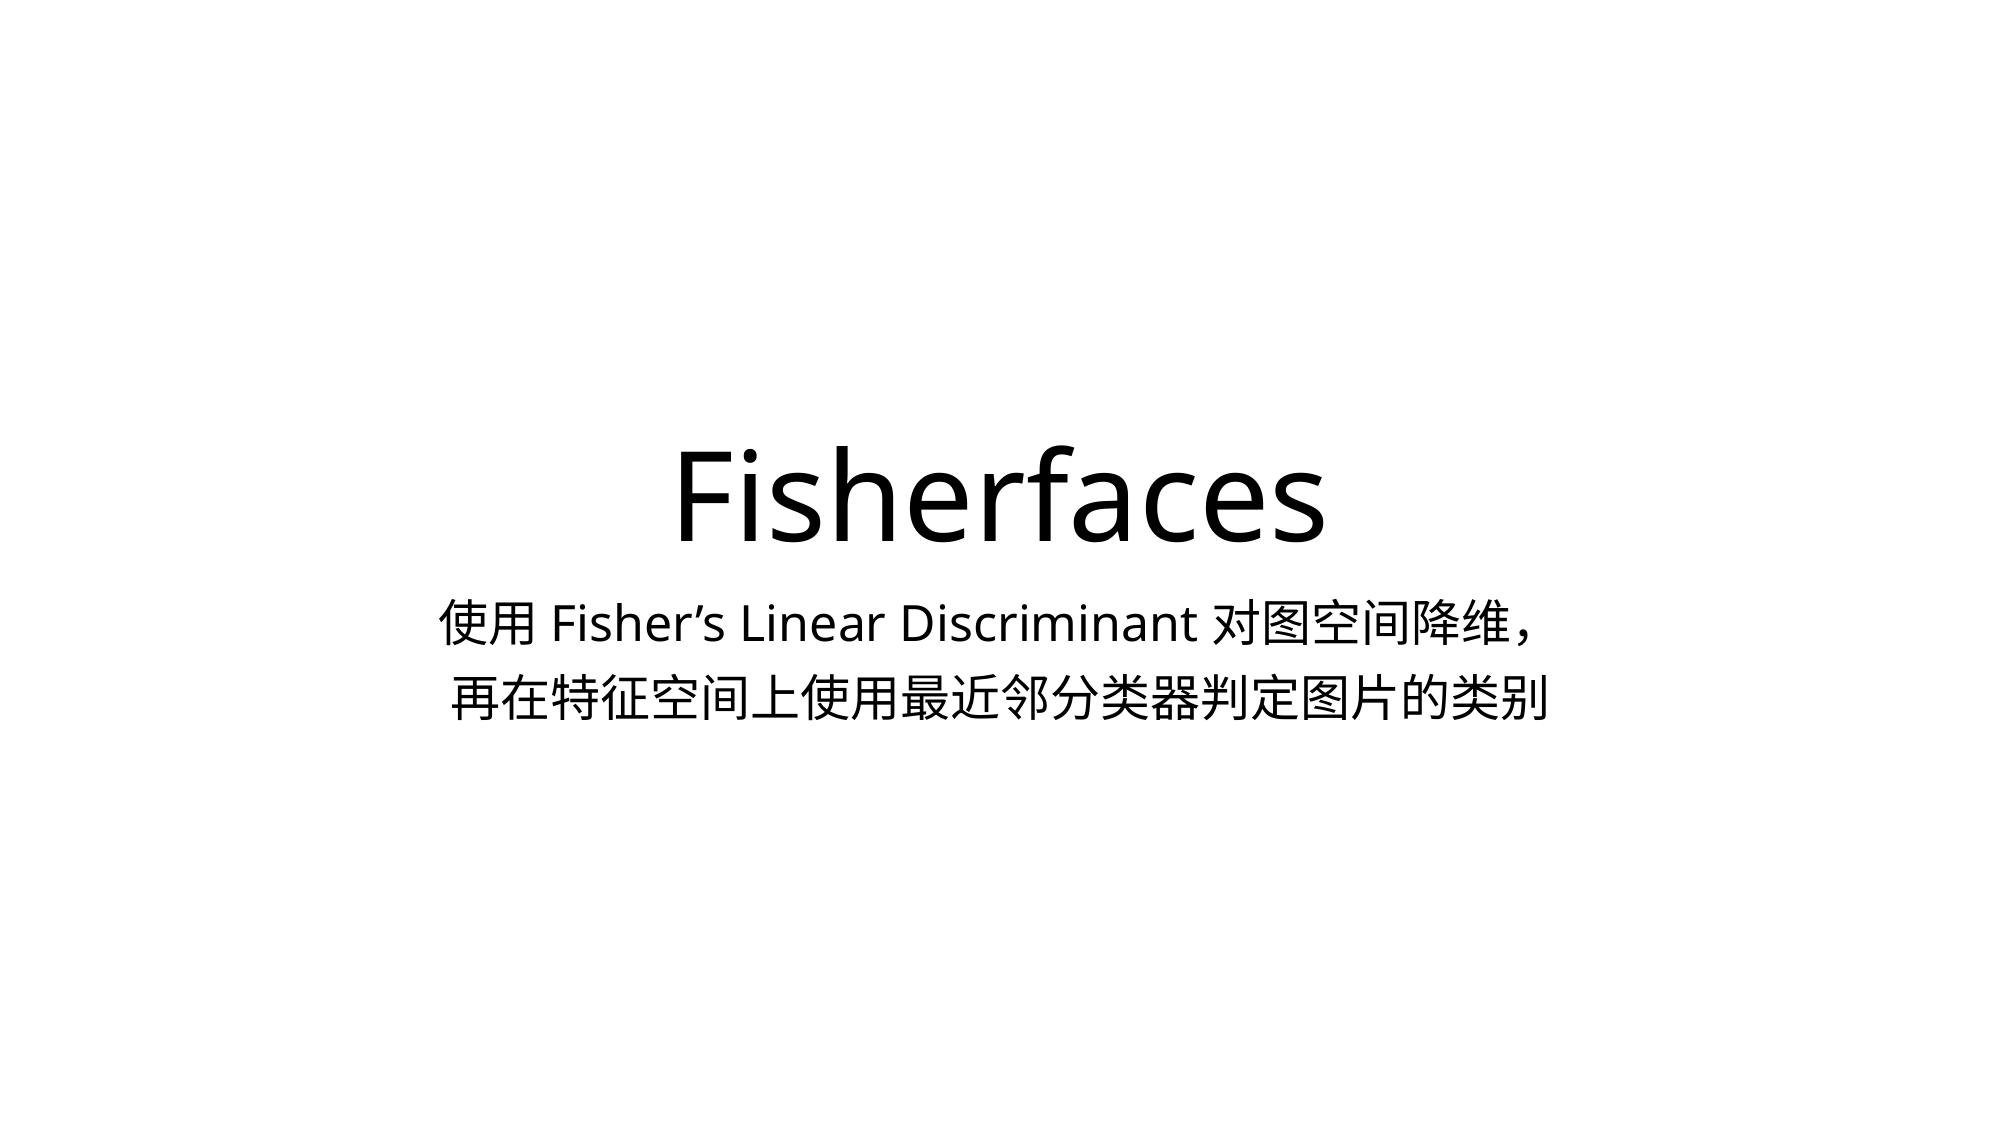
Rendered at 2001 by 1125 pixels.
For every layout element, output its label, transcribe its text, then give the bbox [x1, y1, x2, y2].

subtitle 使用Fisher’s Linear Discriminant对图空间降维， 再在特征空间上使用最近邻分类器判定图片的类别 [249, 590, 1750, 863]
title Fisherfaces [249, 184, 1750, 576]
